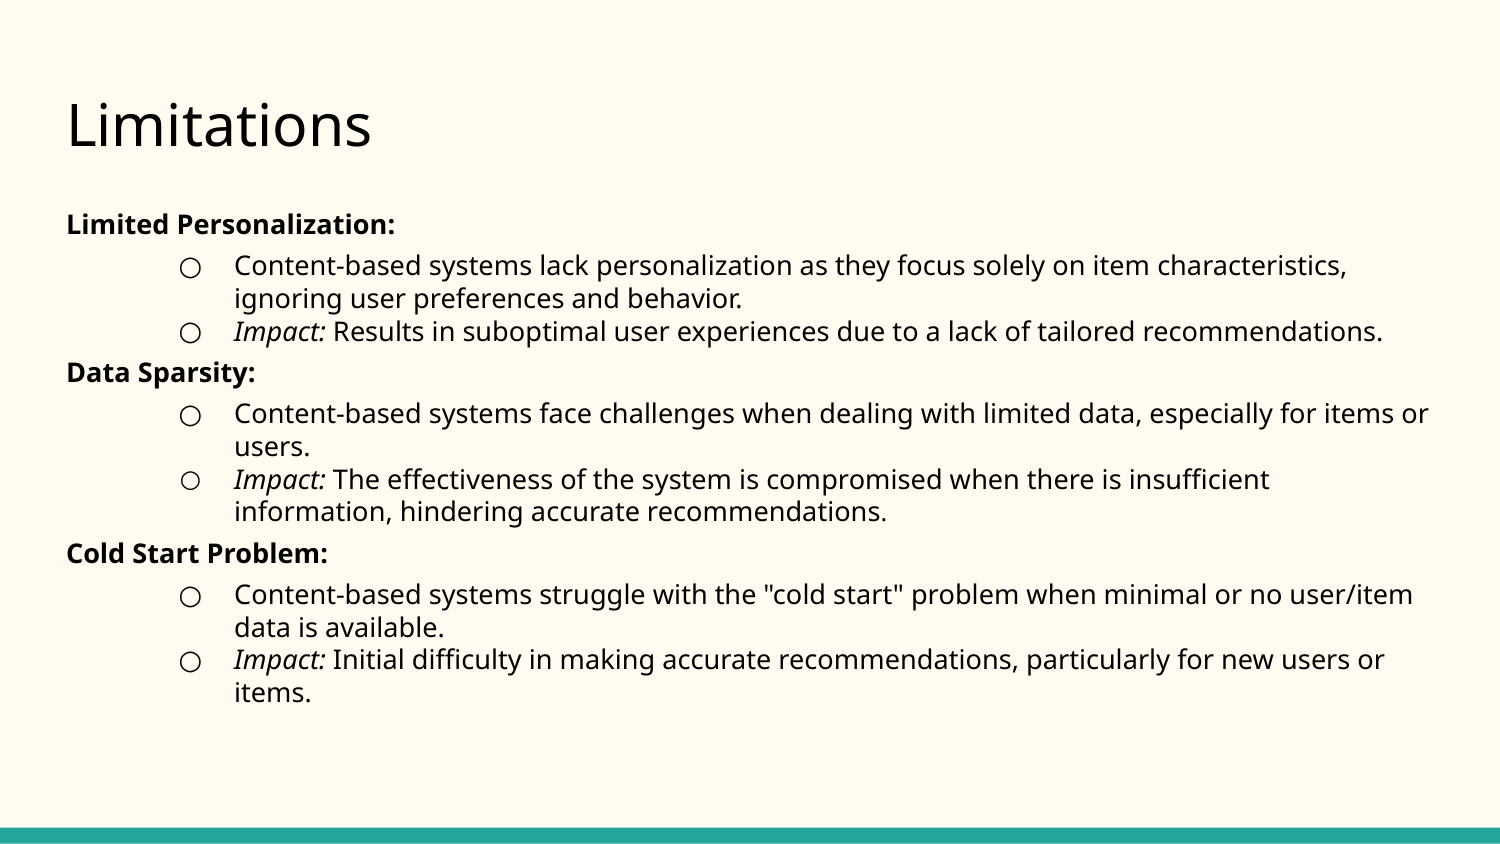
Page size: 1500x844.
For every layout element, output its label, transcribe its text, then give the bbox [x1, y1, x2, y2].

list Limited Personalization: Content-based systems lack personalization as they focus solely on item characteristics, ignoring user preferences and behavior. Impact: Results in suboptimal user experiences due to a lack of tailored recommendations. Data Sparsity: Content-based systems face challenges when dealing with limited data, especially for items or users. Impact: The effectiveness of the system is compromised when there is insufficient information, hindering accurate recommendations. Cold Start Problem: Content-based systems struggle with the "cold start" problem when minimal or no user/item data is available. Impact: Initial difficulty in making accurate recommendations, particularly for new users or items. [51, 192, 1449, 750]
title Limitations [51, 72, 1449, 174]
